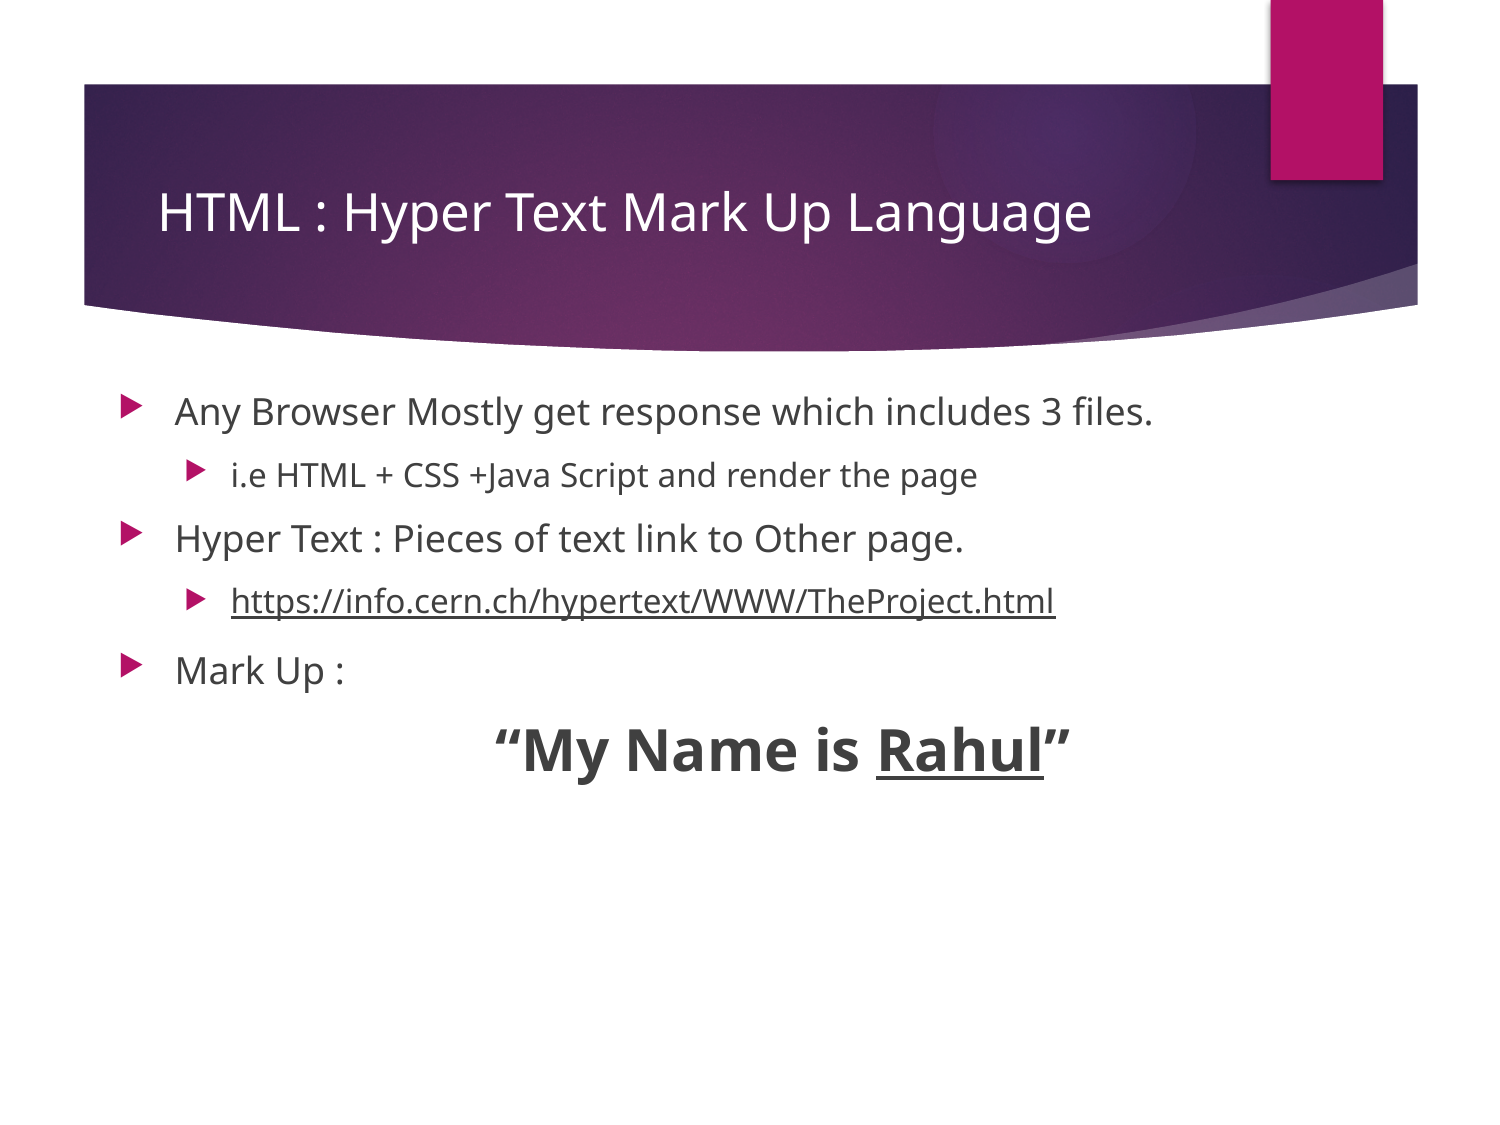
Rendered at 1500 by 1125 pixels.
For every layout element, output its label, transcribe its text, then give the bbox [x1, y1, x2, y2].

title HTML : Hyper Text Mark Up Language [142, 152, 1183, 269]
list Any Browser Mostly get response which includes 3 files. i.e HTML + CSS +Java Script and render the page Hyper Text : Pieces of text link to Other page. https://info.cern.ch/hypertext/WWW/TheProject.html Mark Up : “My Name is Rahul” [103, 380, 1397, 1029]
